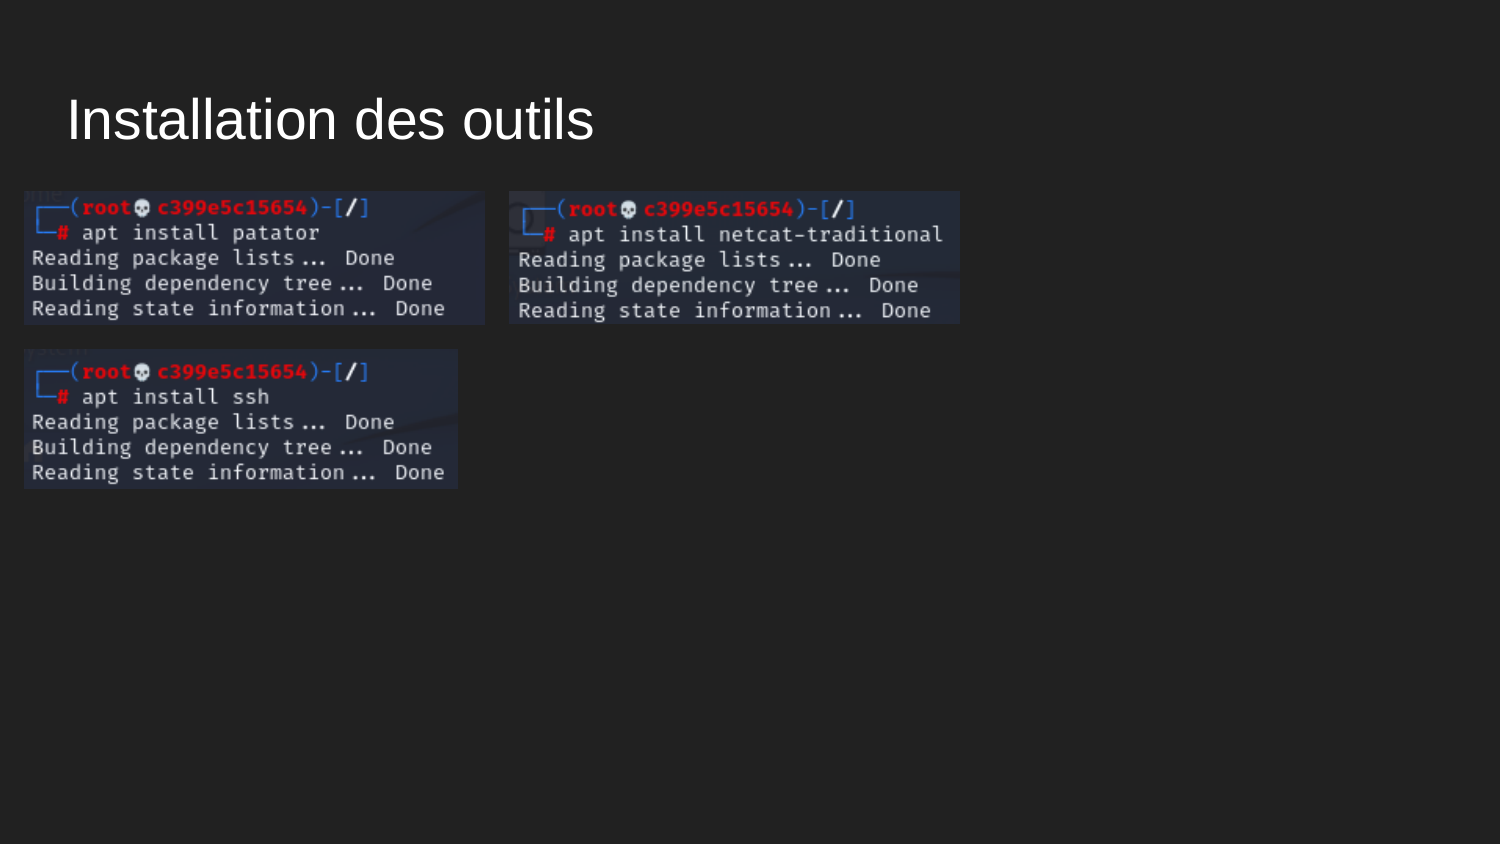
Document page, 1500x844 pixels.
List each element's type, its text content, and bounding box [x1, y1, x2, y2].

picture [24, 191, 485, 325]
picture [509, 191, 960, 324]
title Installation des outils [51, 72, 1449, 167]
picture [24, 349, 459, 490]
